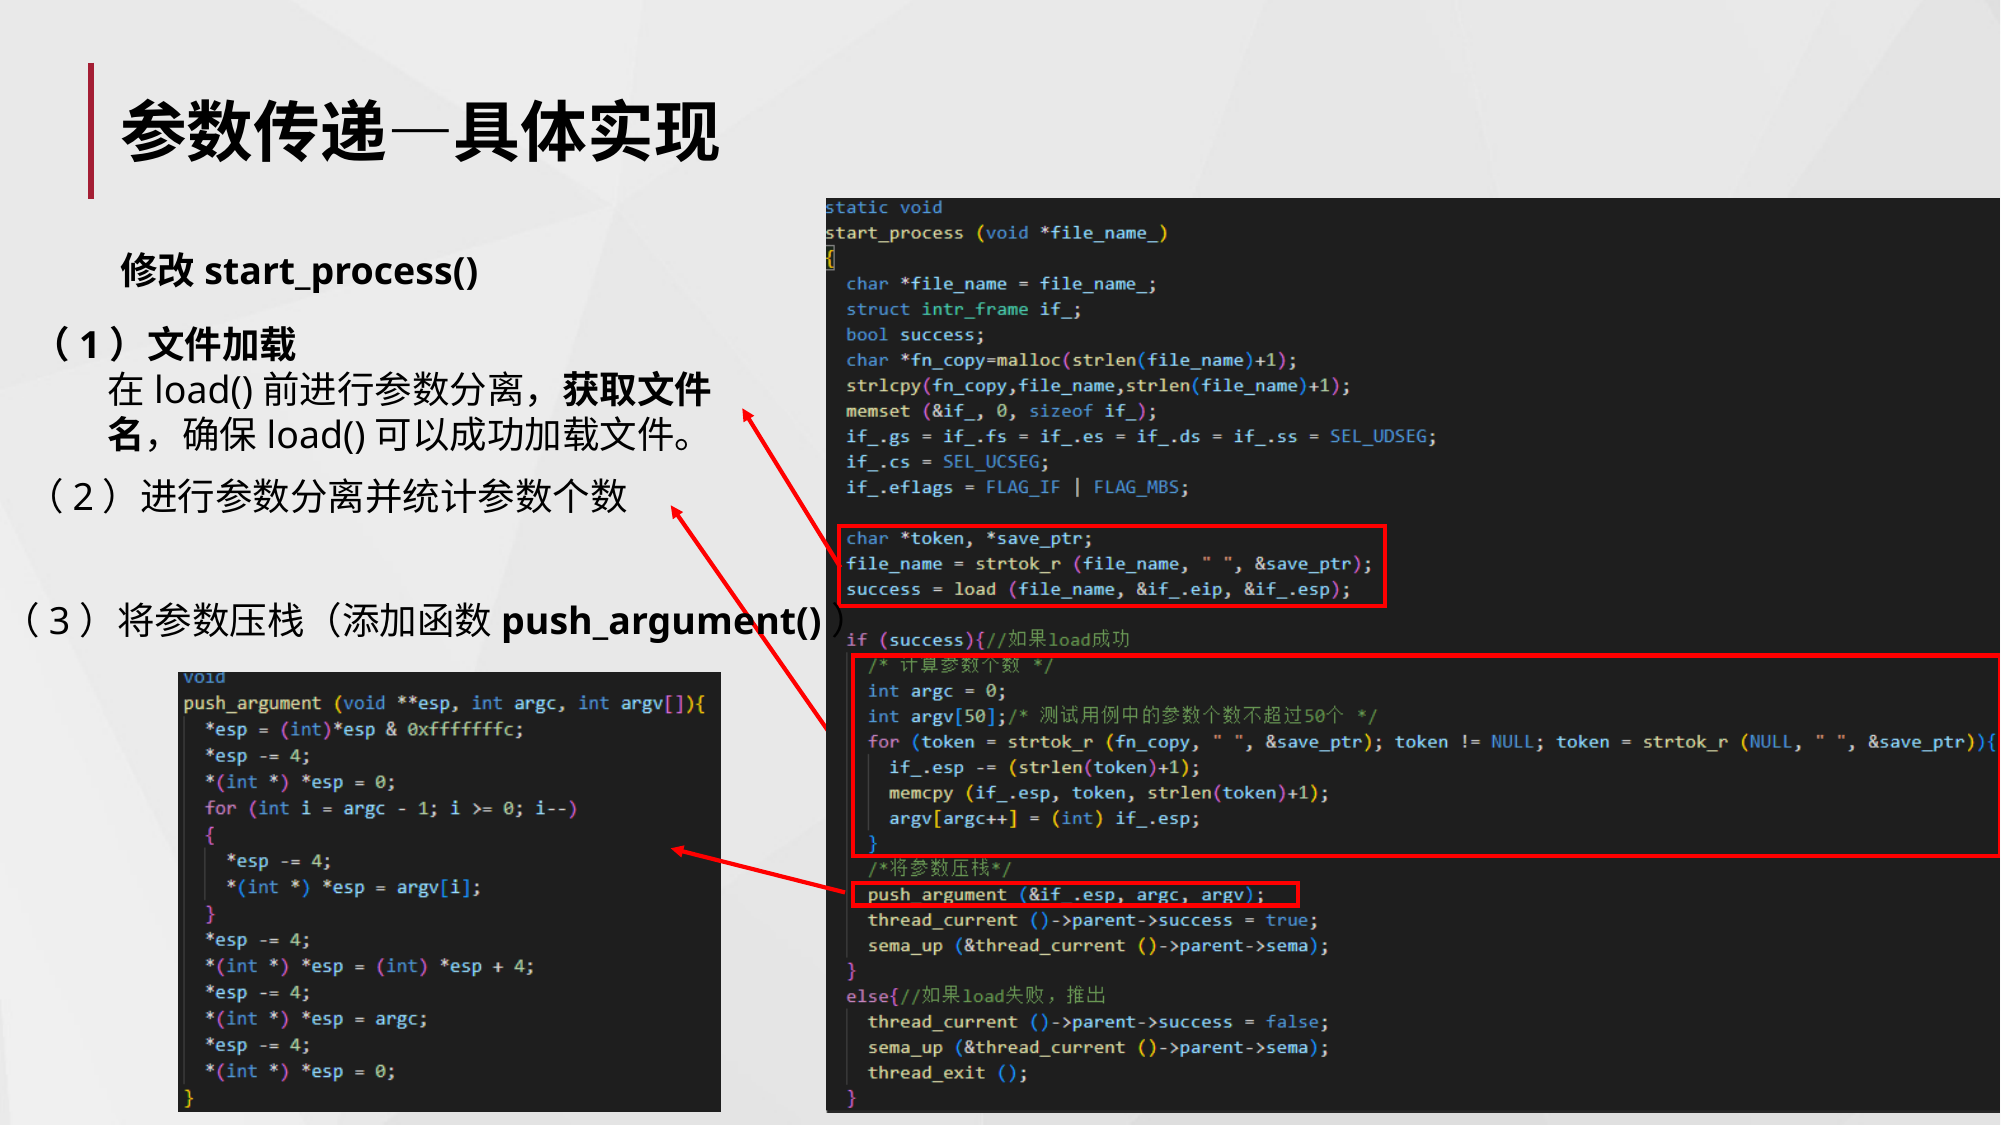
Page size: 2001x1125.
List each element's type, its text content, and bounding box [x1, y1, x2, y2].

text_box （3）将参数压栈（添加函数push_argument()） [0, 589, 670, 650]
picture [0, 0, 2001, 1125]
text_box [670, 848, 846, 893]
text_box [670, 505, 826, 767]
text_box （1）文件加载 在load()前进行参数分离，获取文件名，确保load()可以成功加载文件。 [17, 313, 754, 464]
text_box 参数传递—具体实现 [105, 82, 743, 178]
text_box （2）进行参数分离并统计参数个数 [11, 465, 643, 525]
text_box 修改start_process() [105, 239, 549, 300]
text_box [742, 408, 841, 568]
